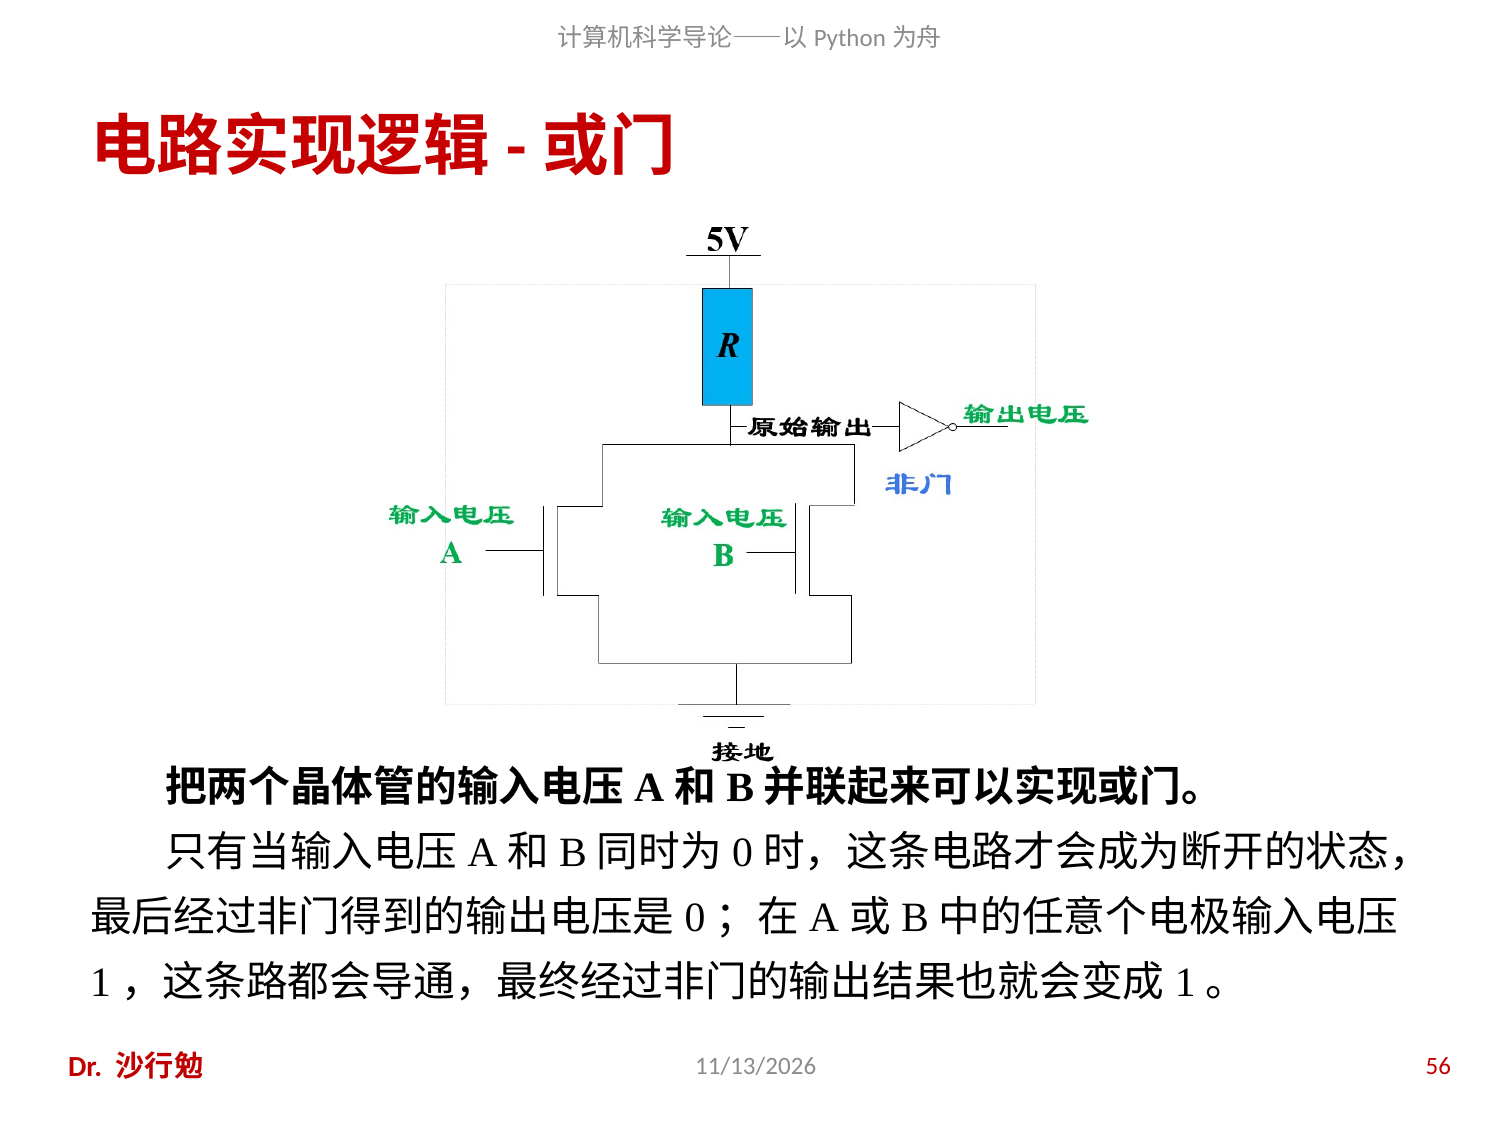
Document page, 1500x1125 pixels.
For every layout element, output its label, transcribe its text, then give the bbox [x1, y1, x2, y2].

footer Dr. 沙行勉 [53, 1035, 386, 1095]
picture [383, 222, 1097, 764]
slide_number 56 [1116, 1035, 1467, 1095]
list 把两个晶体管的输入电压A和B并联起来可以实现或门。 只有当输入电压A和B同时为0时，这条电路才会成为断开的状态，最后经过非门得到的输出电压是0；在A或B中的任意个电极输入电压1，这条路都会导通，最终经过非门的输出结果也就会变成1。 [75, 231, 1425, 1005]
title 电路实现逻辑-或门 [75, 90, 1425, 195]
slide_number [501, 1035, 1010, 1095]
